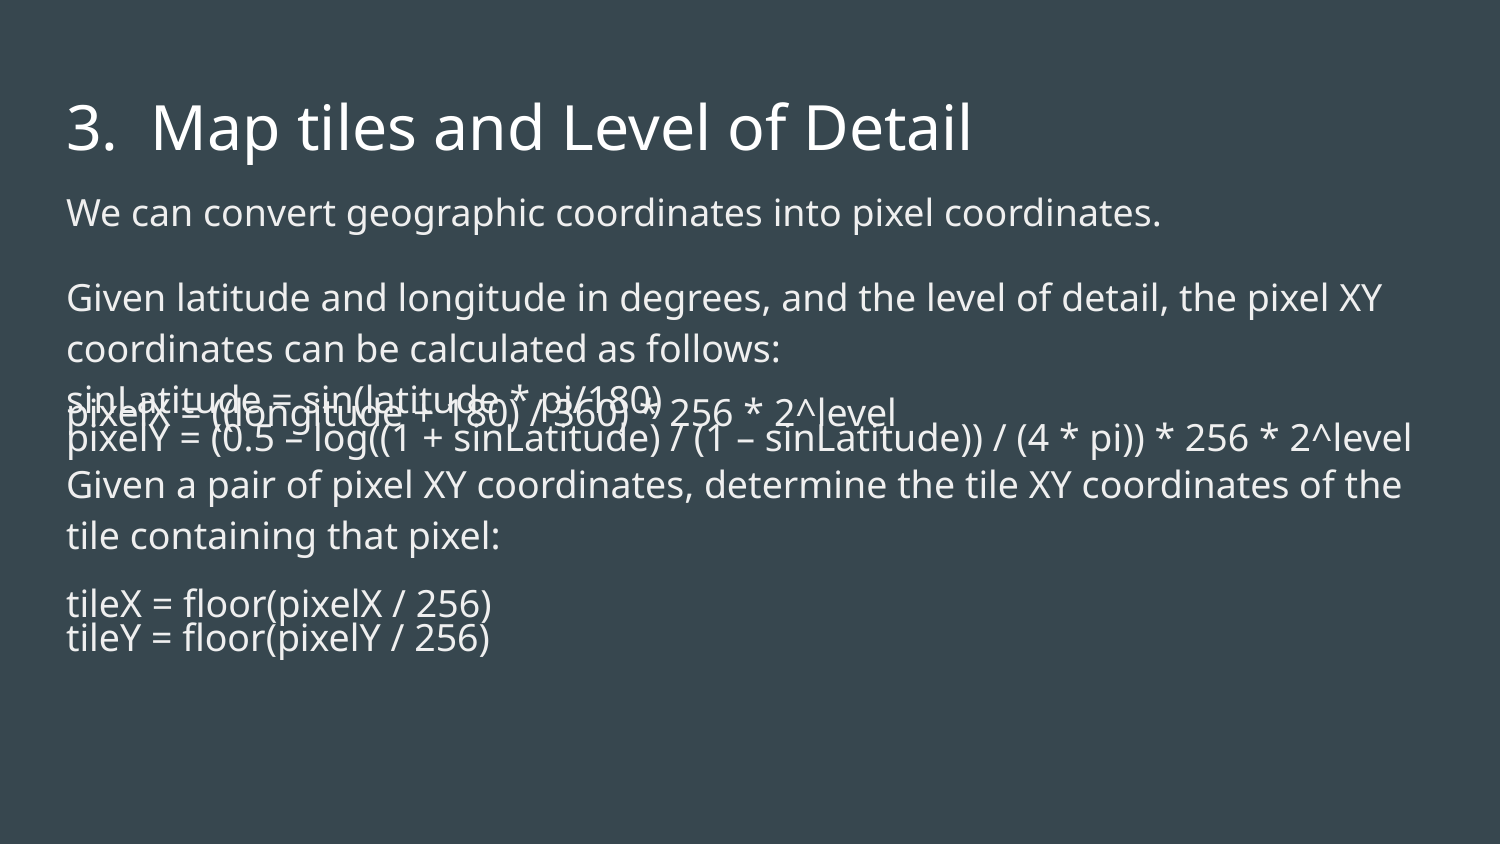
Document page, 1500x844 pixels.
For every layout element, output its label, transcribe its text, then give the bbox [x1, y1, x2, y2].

title 3. Map tiles and Level of Detail [51, 72, 1449, 166]
list We can convert geographic coordinates into pixel coordinates. Given latitude and longitude in degrees, and the level of detail, the pixel XY coordinates can be calculated as follows: sinLatitude = sin(latitude * pi/180) pixelX = ((longitude + 180) / 360) * 256 * 2^level pixelY = (0.5 – log((1 + sinLatitude) / (1 – sinLatitude)) / (4 * pi)) * 256 * 2^level Given a pair of pixel XY coordinates, determine the tile XY coordinates of the tile containing that pixel: tileX = floor(pixelX / 256) tileY = floor(pixelY / 256) [51, 166, 1449, 728]
